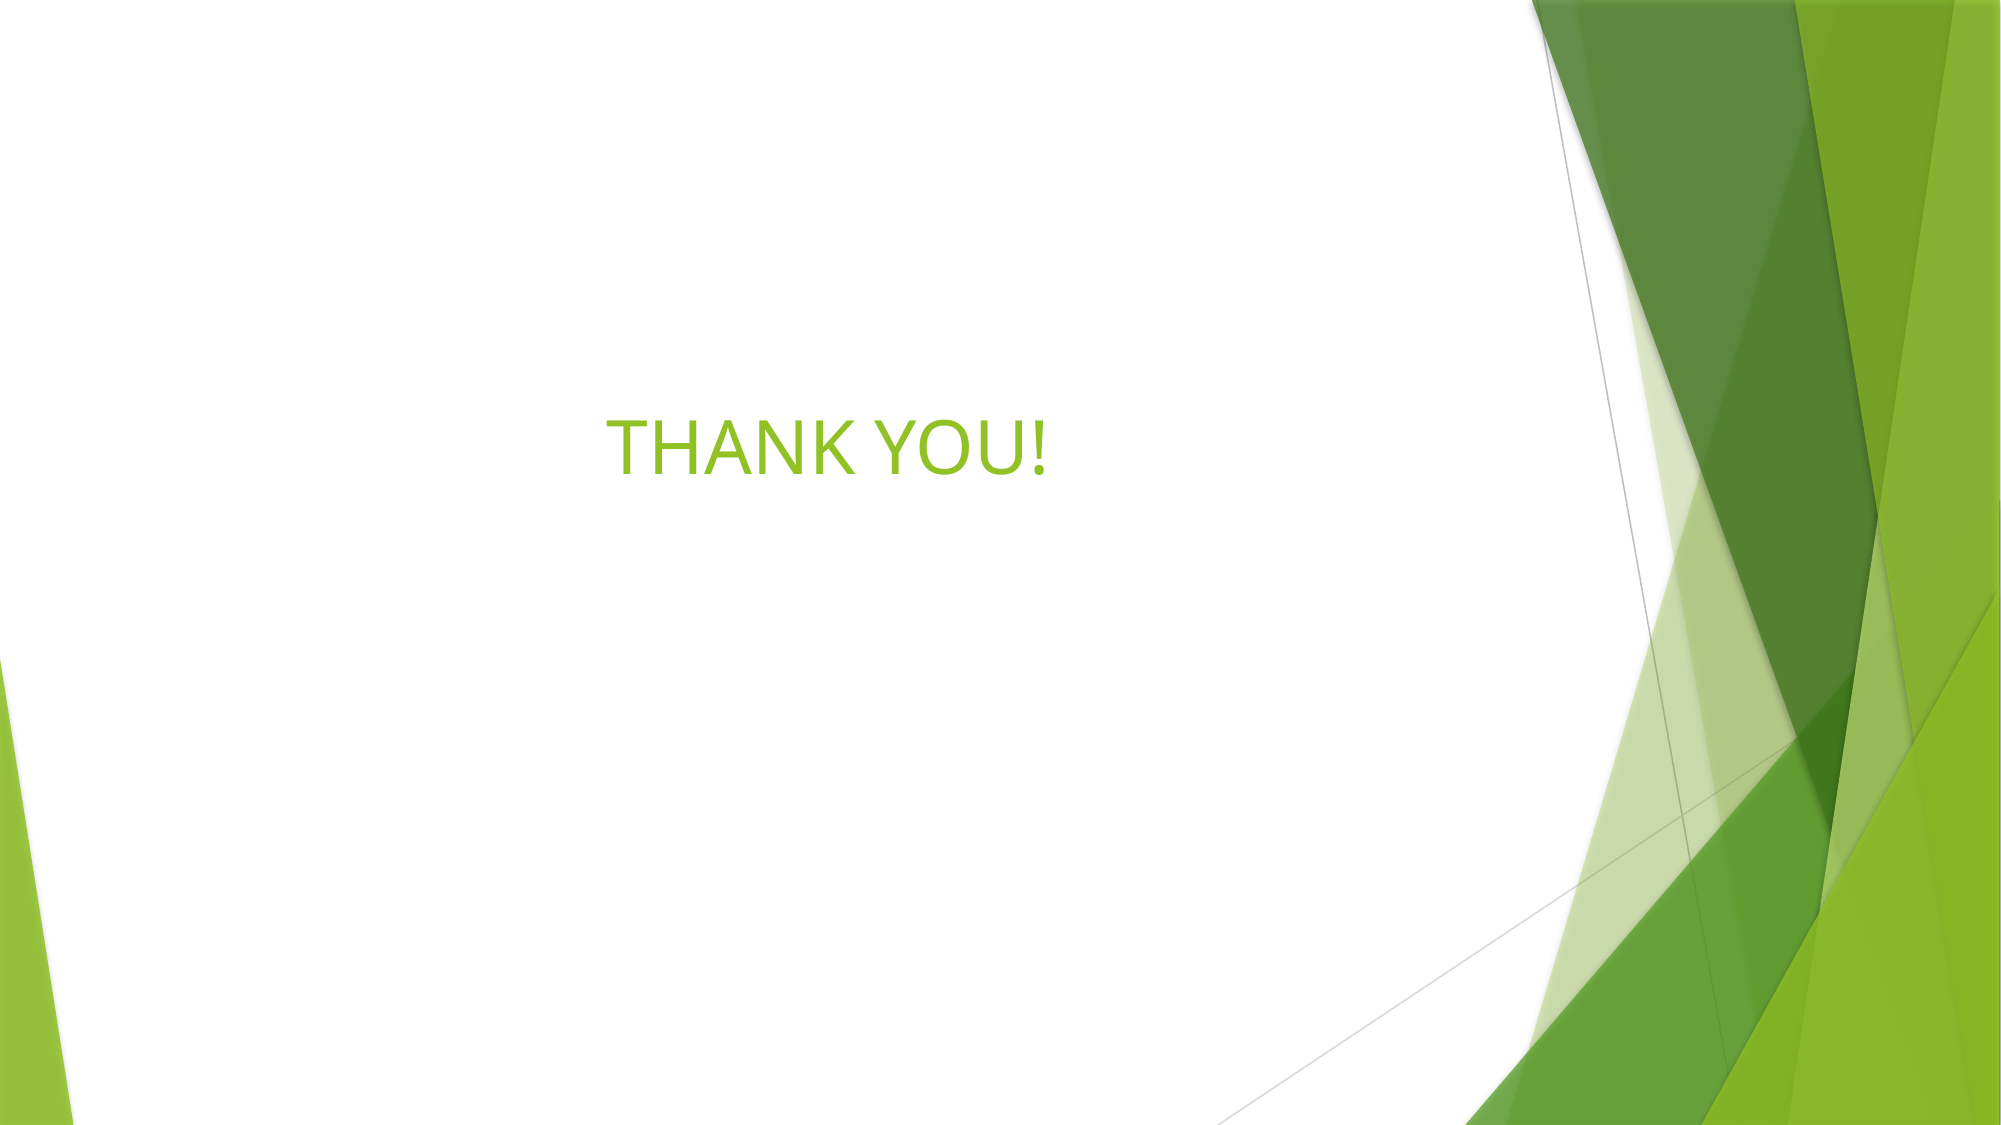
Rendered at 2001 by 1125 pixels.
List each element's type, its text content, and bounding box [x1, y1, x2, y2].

title THANK YOU! [123, 391, 1534, 609]
